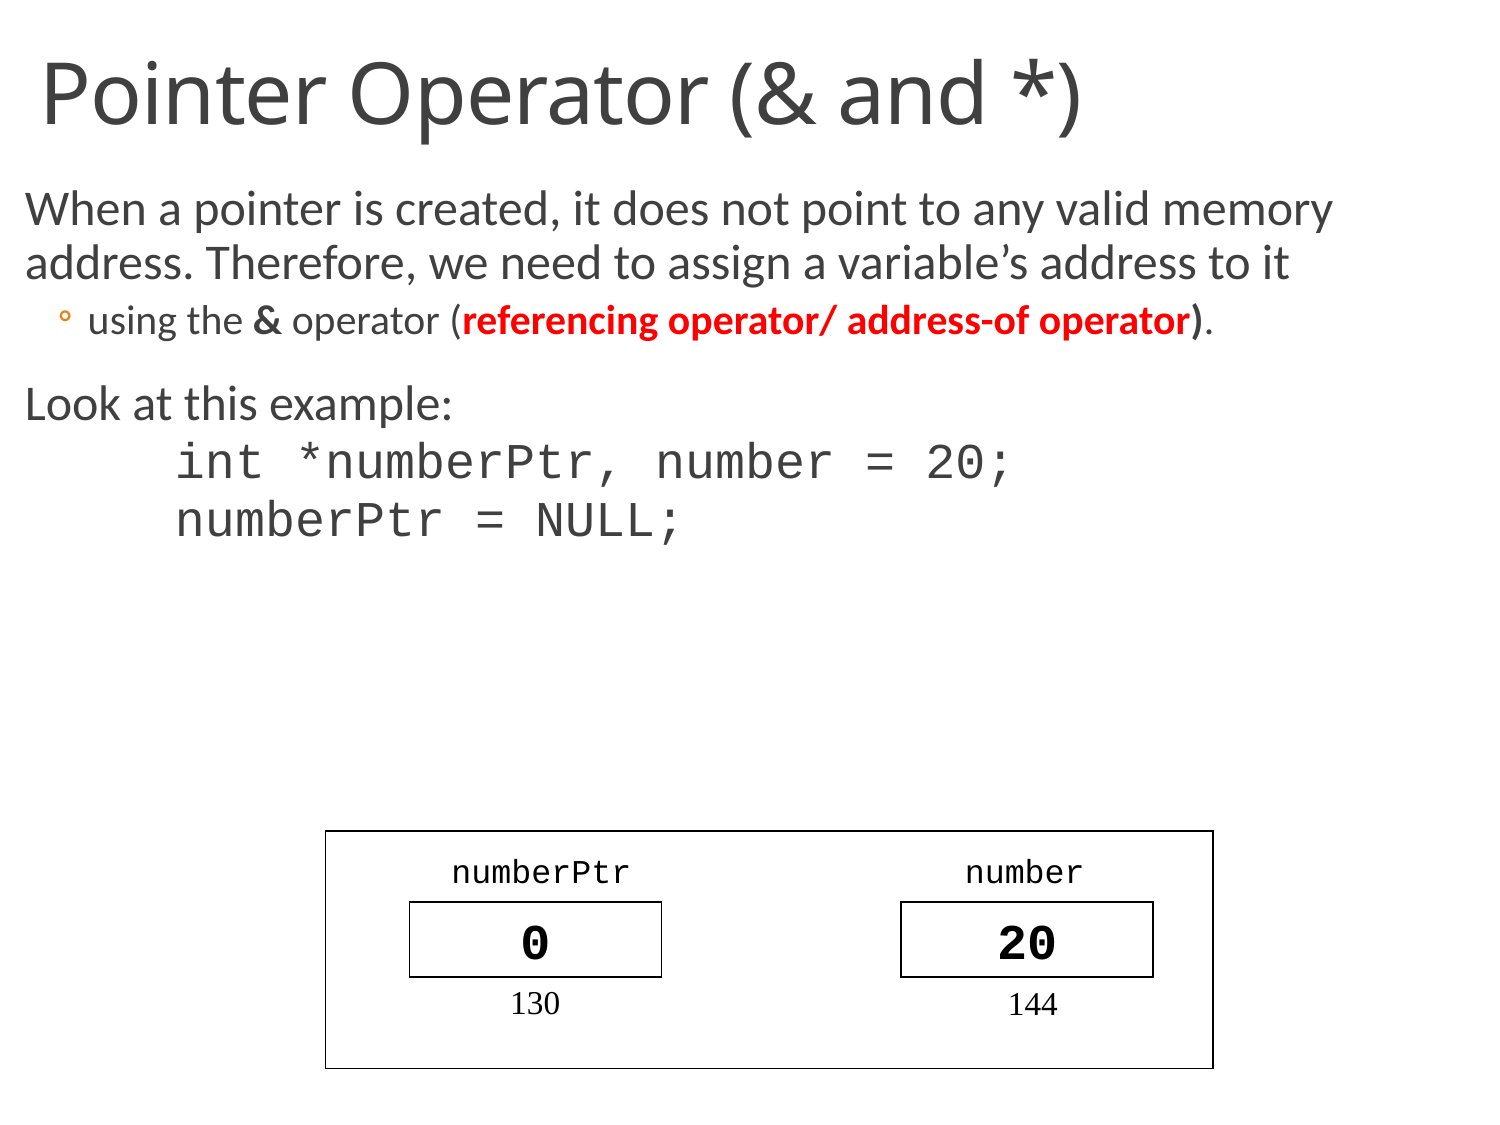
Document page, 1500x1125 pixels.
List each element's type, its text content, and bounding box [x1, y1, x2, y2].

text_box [324, 830, 1214, 1069]
title Pointer Operator (& and *) [24, 47, 1475, 150]
list When a pointer is created, it does not point to any valid memory address. Therefore, we need to assign a variable’s address to it using the & operator (referencing operator/ address-of operator). Look at this example: int *numberPtr, number = 20; numberPtr = NULL; [24, 174, 1475, 1100]
